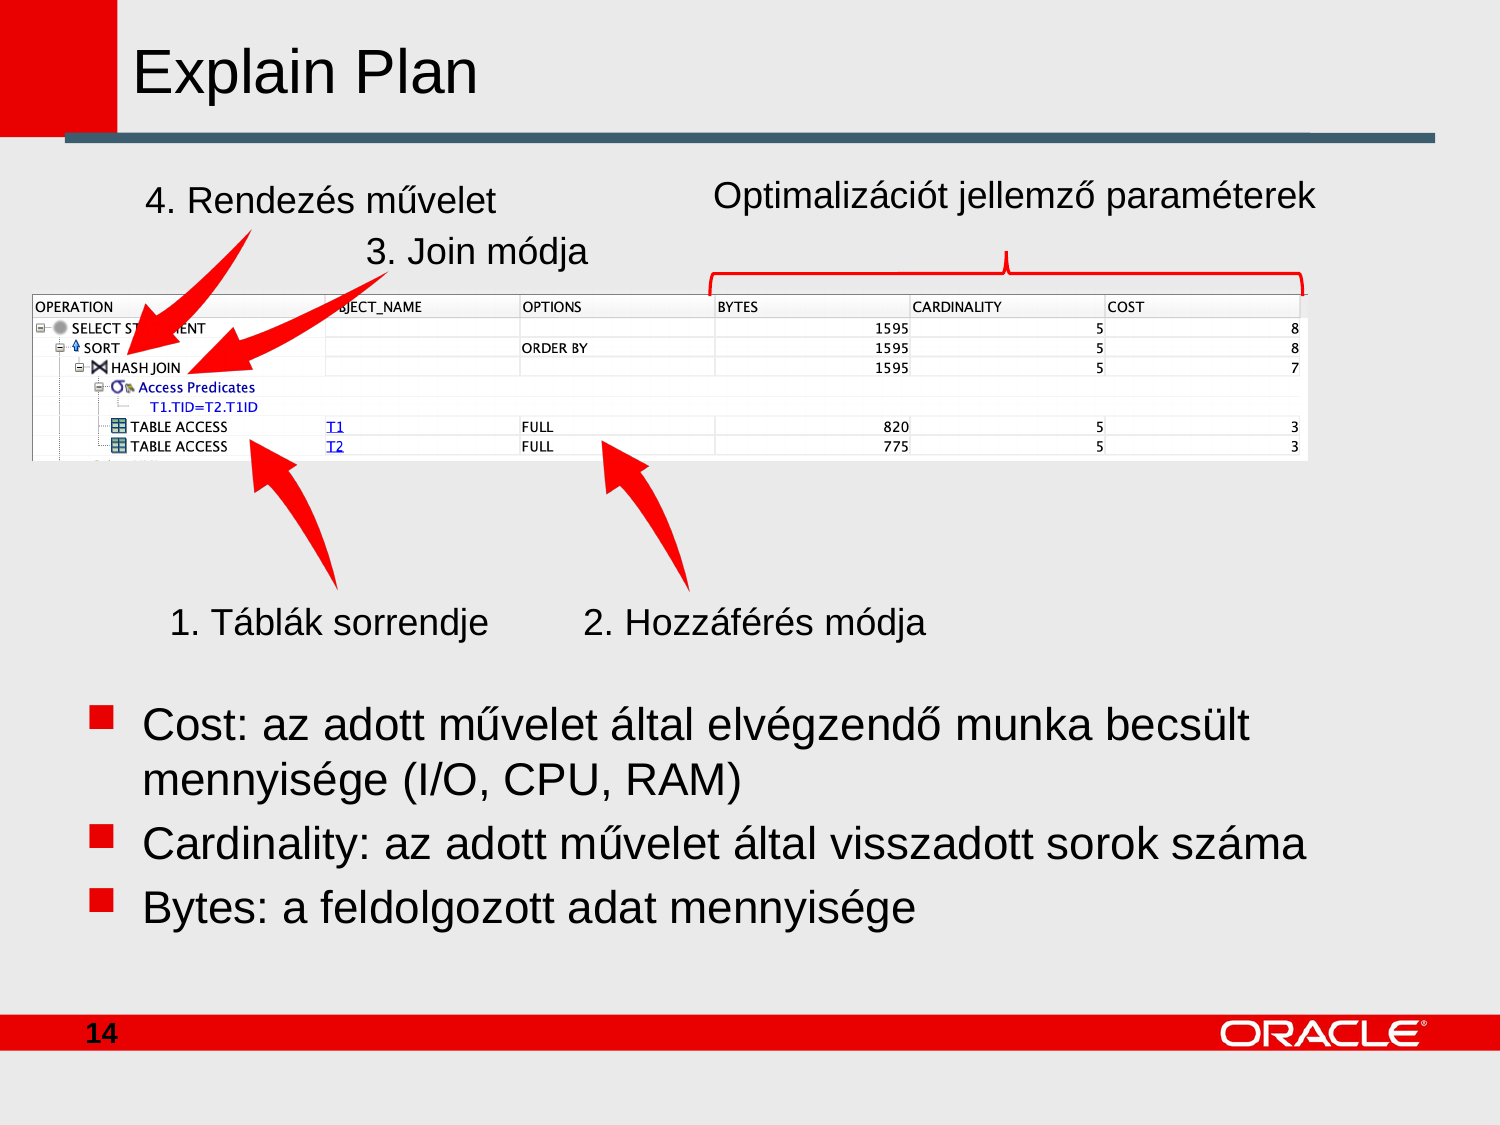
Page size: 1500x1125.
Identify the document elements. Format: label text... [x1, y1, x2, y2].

text_box 4. Rendezés művelet [130, 168, 745, 229]
picture [31, 229, 1308, 590]
text_box 3. Join módja [351, 223, 966, 280]
text_box Optimalizációt jellemző paraméterek [698, 163, 1383, 223]
picture [1216, 1015, 1430, 1050]
text_box [708, 251, 1305, 290]
list Cost: az adott művelet által elvégzendő munka becsült mennyisége (I/O, CPU, RAM) Cardinality: az adott művelet által visszadott sorok száma Bytes: a feldolgozott adat mennyisége [70, 0, 1421, 848]
text_box 2. Hozzáférés módja [568, 590, 1183, 651]
title Explain Plan [117, 26, 1427, 110]
text_box 1. Táblák sorrendje [154, 590, 568, 651]
